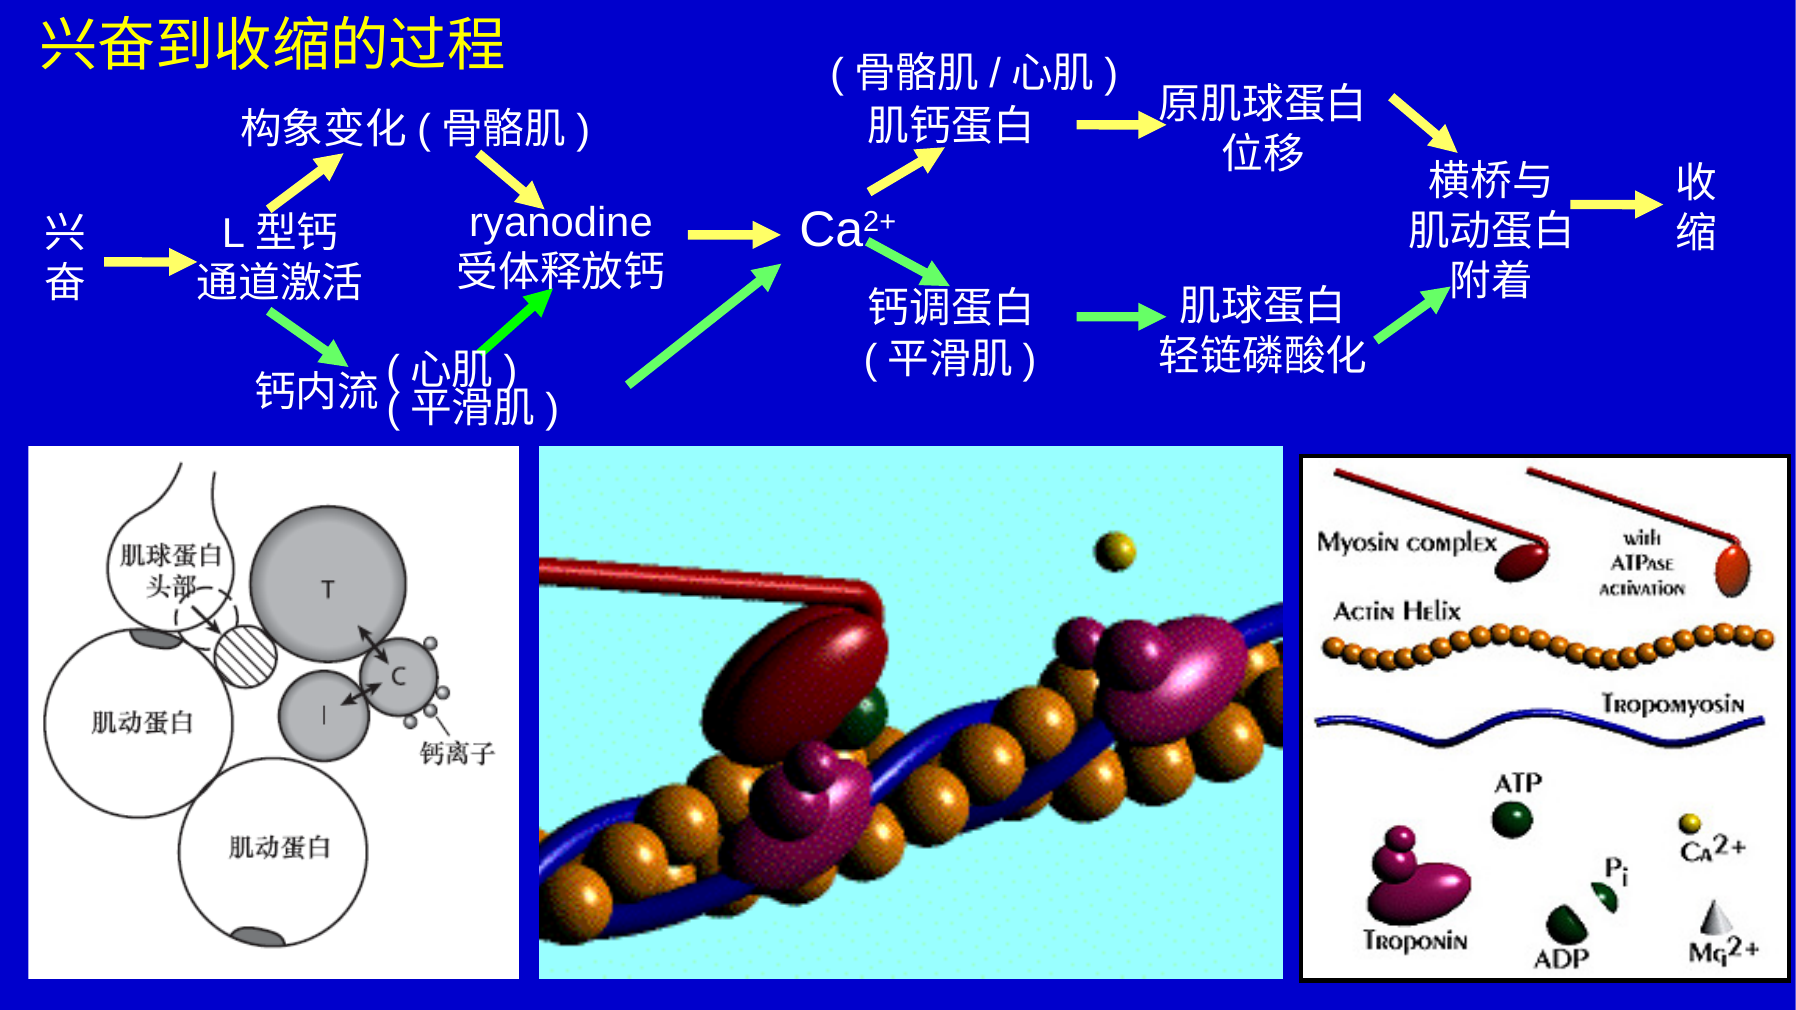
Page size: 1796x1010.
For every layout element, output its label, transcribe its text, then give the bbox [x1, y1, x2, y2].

text_box 钙内流 [239, 357, 371, 423]
text_box 构象变化(骨骼肌) [225, 93, 605, 159]
text_box ryanodine 受体释放钙 [441, 187, 681, 302]
text_box (心肌) [371, 335, 533, 373]
text_box L型钙 通道激活 [181, 198, 379, 314]
text_box Ca2+ [784, 188, 828, 264]
text_box [268, 310, 349, 367]
text_box 兴 奋 [29, 198, 102, 314]
text_box [268, 153, 344, 210]
text_box [104, 255, 198, 269]
text_box [687, 228, 781, 242]
text_box (平滑肌) [371, 373, 575, 439]
picture [539, 446, 1284, 979]
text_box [852, 321, 1452, 391]
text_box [833, 38, 1733, 313]
text_box [500, 288, 553, 335]
text_box [478, 153, 545, 210]
picture [27, 446, 520, 979]
text_box [627, 263, 782, 386]
text_box 兴奋到收缩的过程 [24, 0, 521, 84]
picture [1302, 457, 1787, 979]
